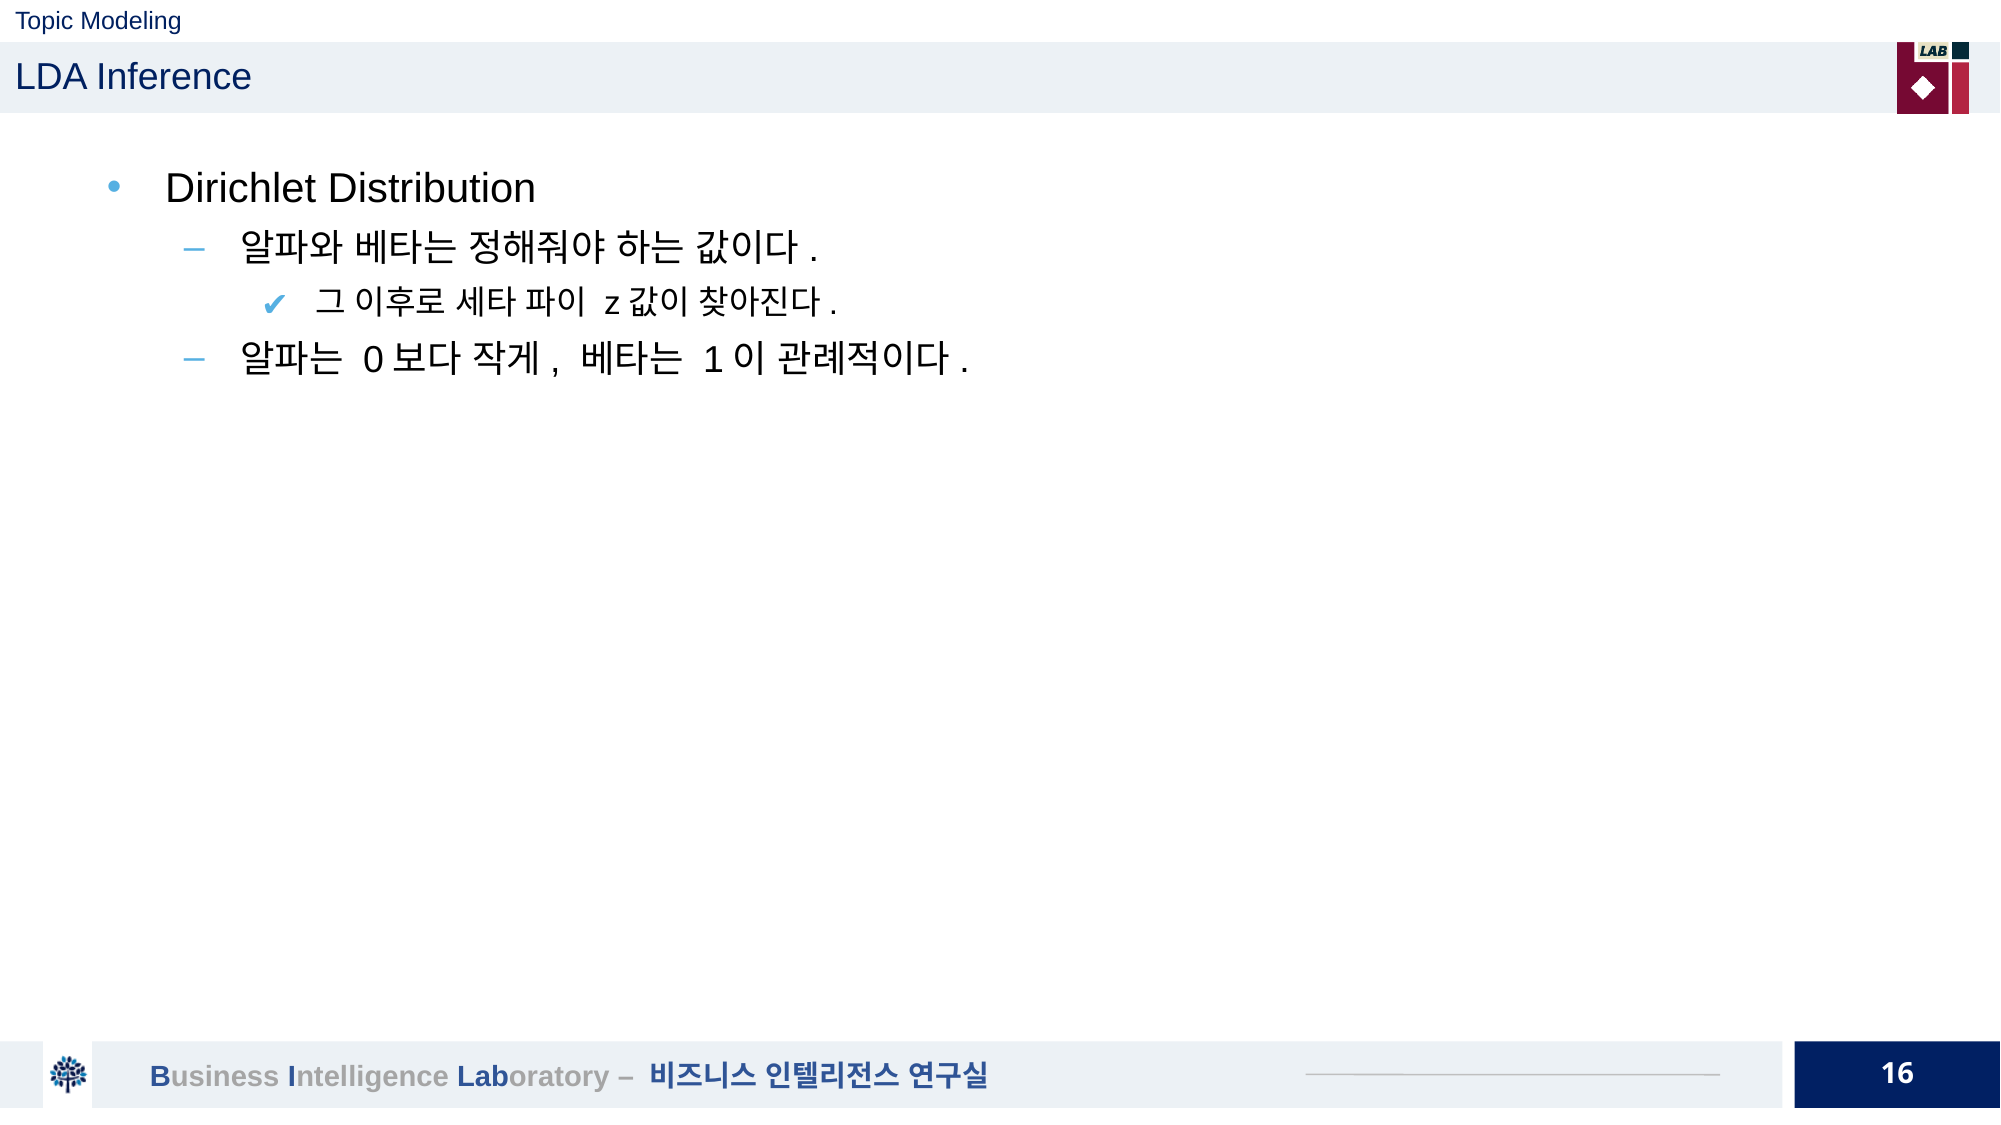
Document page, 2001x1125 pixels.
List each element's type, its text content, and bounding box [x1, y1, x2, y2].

subtitle LDA Inference [0, 42, 1326, 113]
title Topic Modeling [0, 0, 598, 42]
list Dirichlet Distribution 알파와 베타는 정해줘야 하는 값이다. 그 이후로 세타 파이 z값이 찾아진다. 알파는 0보다 작게, 베타는 1이 관례적이다. [73, 138, 1927, 1028]
slide_number 16 [1825, 1044, 1970, 1105]
picture [1897, 41, 1969, 114]
picture [43, 1041, 92, 1108]
